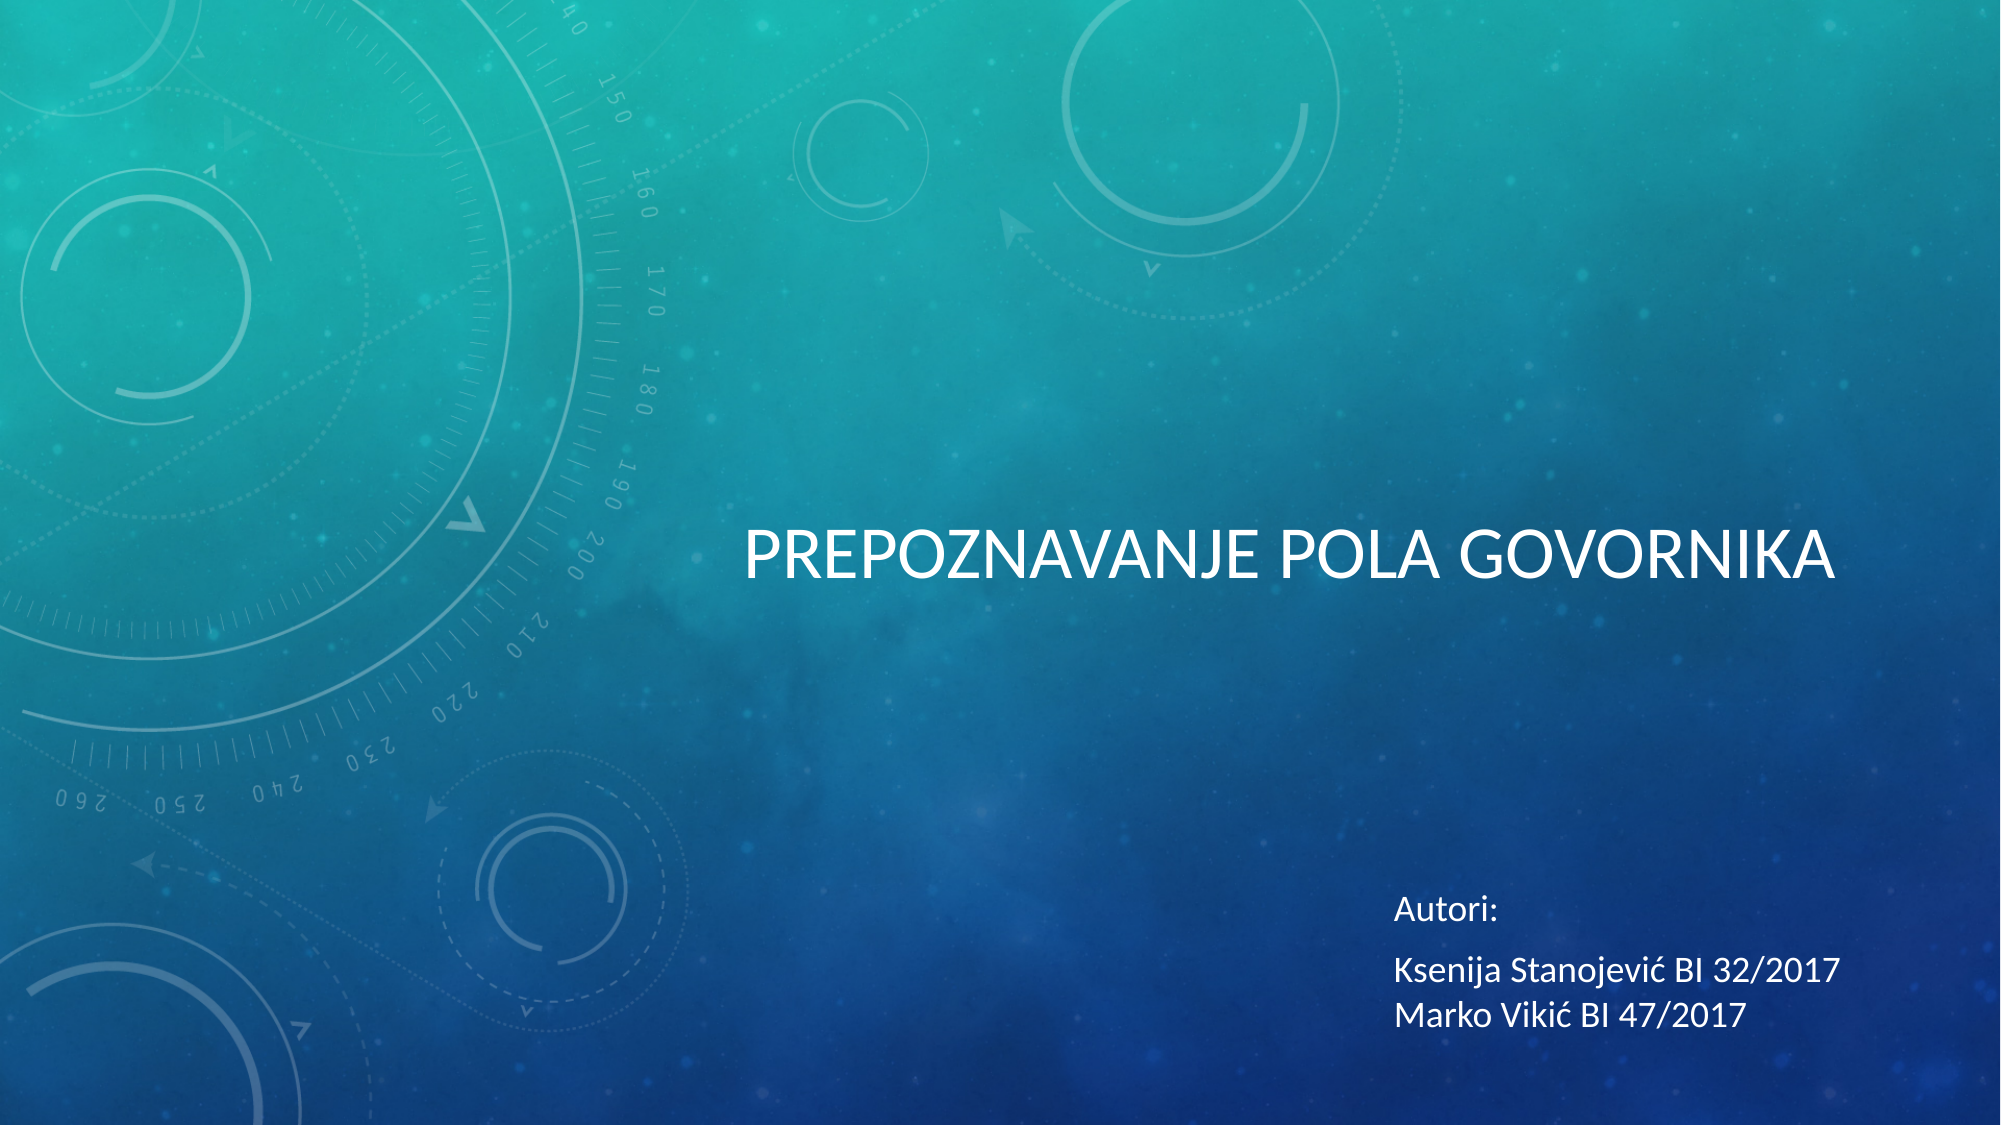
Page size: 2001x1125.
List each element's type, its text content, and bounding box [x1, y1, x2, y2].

picture [0, 0, 2001, 1125]
text_box PREPOZNAVANJE POLA GOVORNIKA [728, 495, 1921, 601]
text_box Autori: [1379, 876, 1880, 937]
text_box Ksenija Stanojević BI 32/2017 Marko Vikić BI 47/2017 [1379, 937, 2000, 1087]
